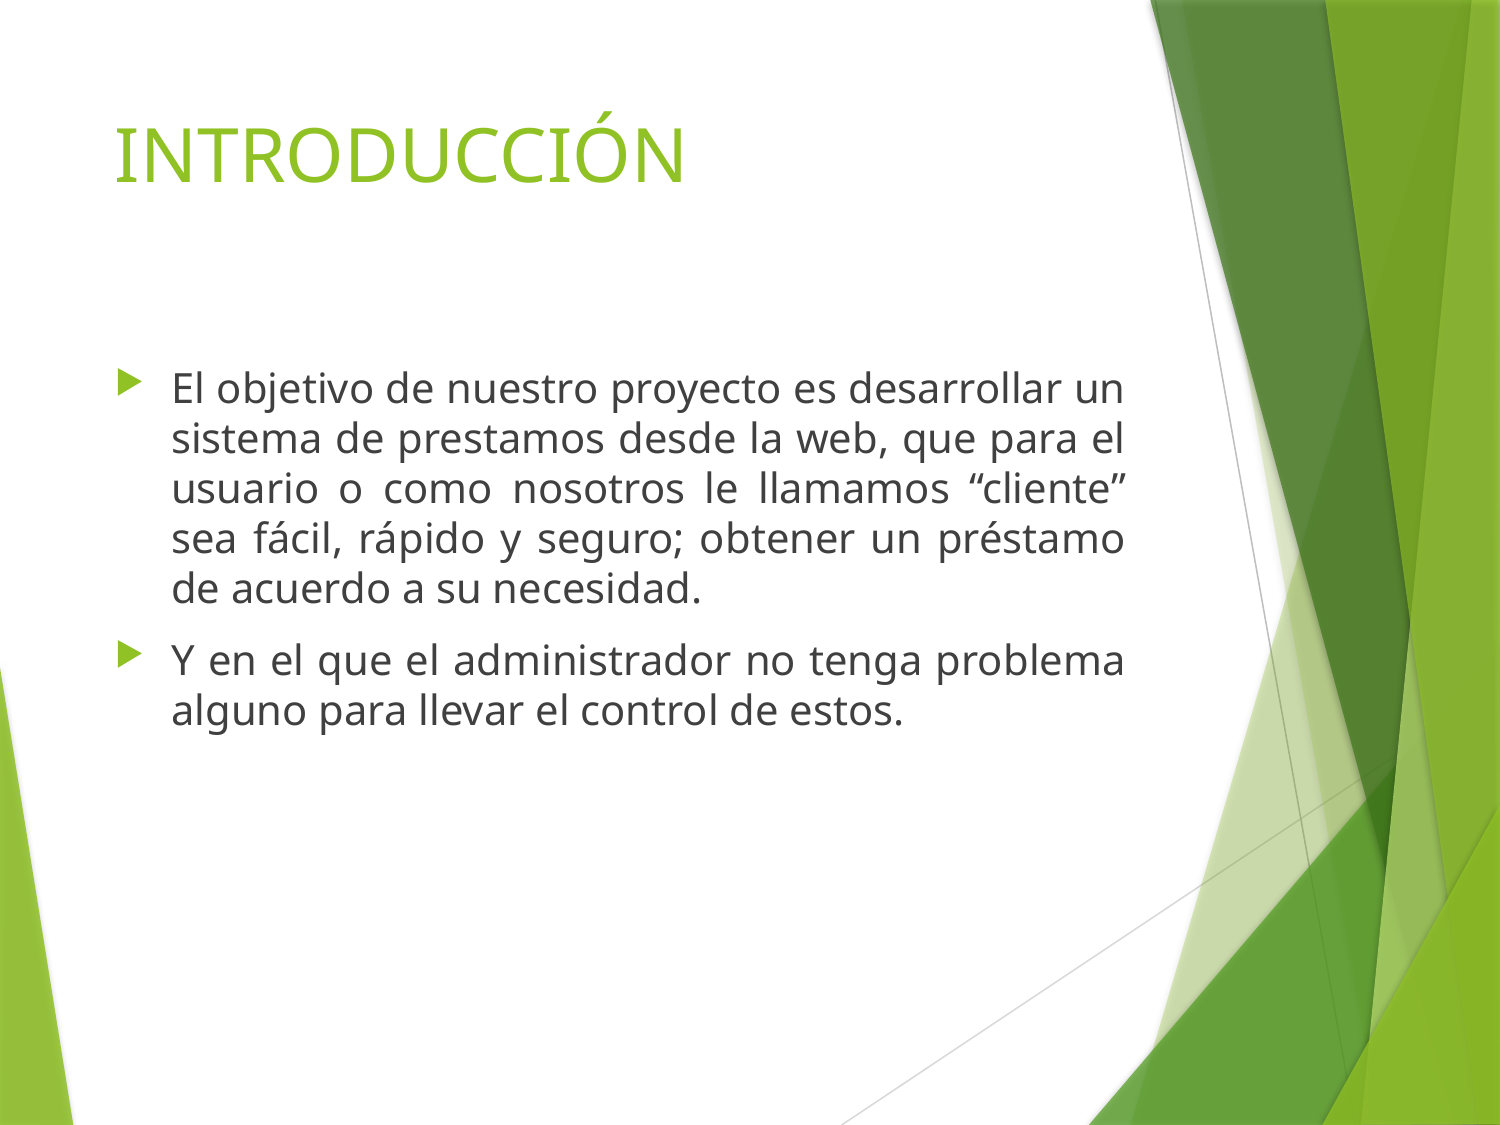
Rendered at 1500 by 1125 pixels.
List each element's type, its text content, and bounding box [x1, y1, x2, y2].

title INTRODUCCIÓN [99, 99, 1142, 317]
list El objetivo de nuestro proyecto es desarrollar un sistema de prestamos desde la web, que para el usuario o como nosotros le llamamos “cliente” sea fácil, rápido y seguro; obtener un préstamo de acuerdo a su necesidad. Y en el que el administrador no tenga problema alguno para llevar el control de estos. [99, 354, 1142, 992]
